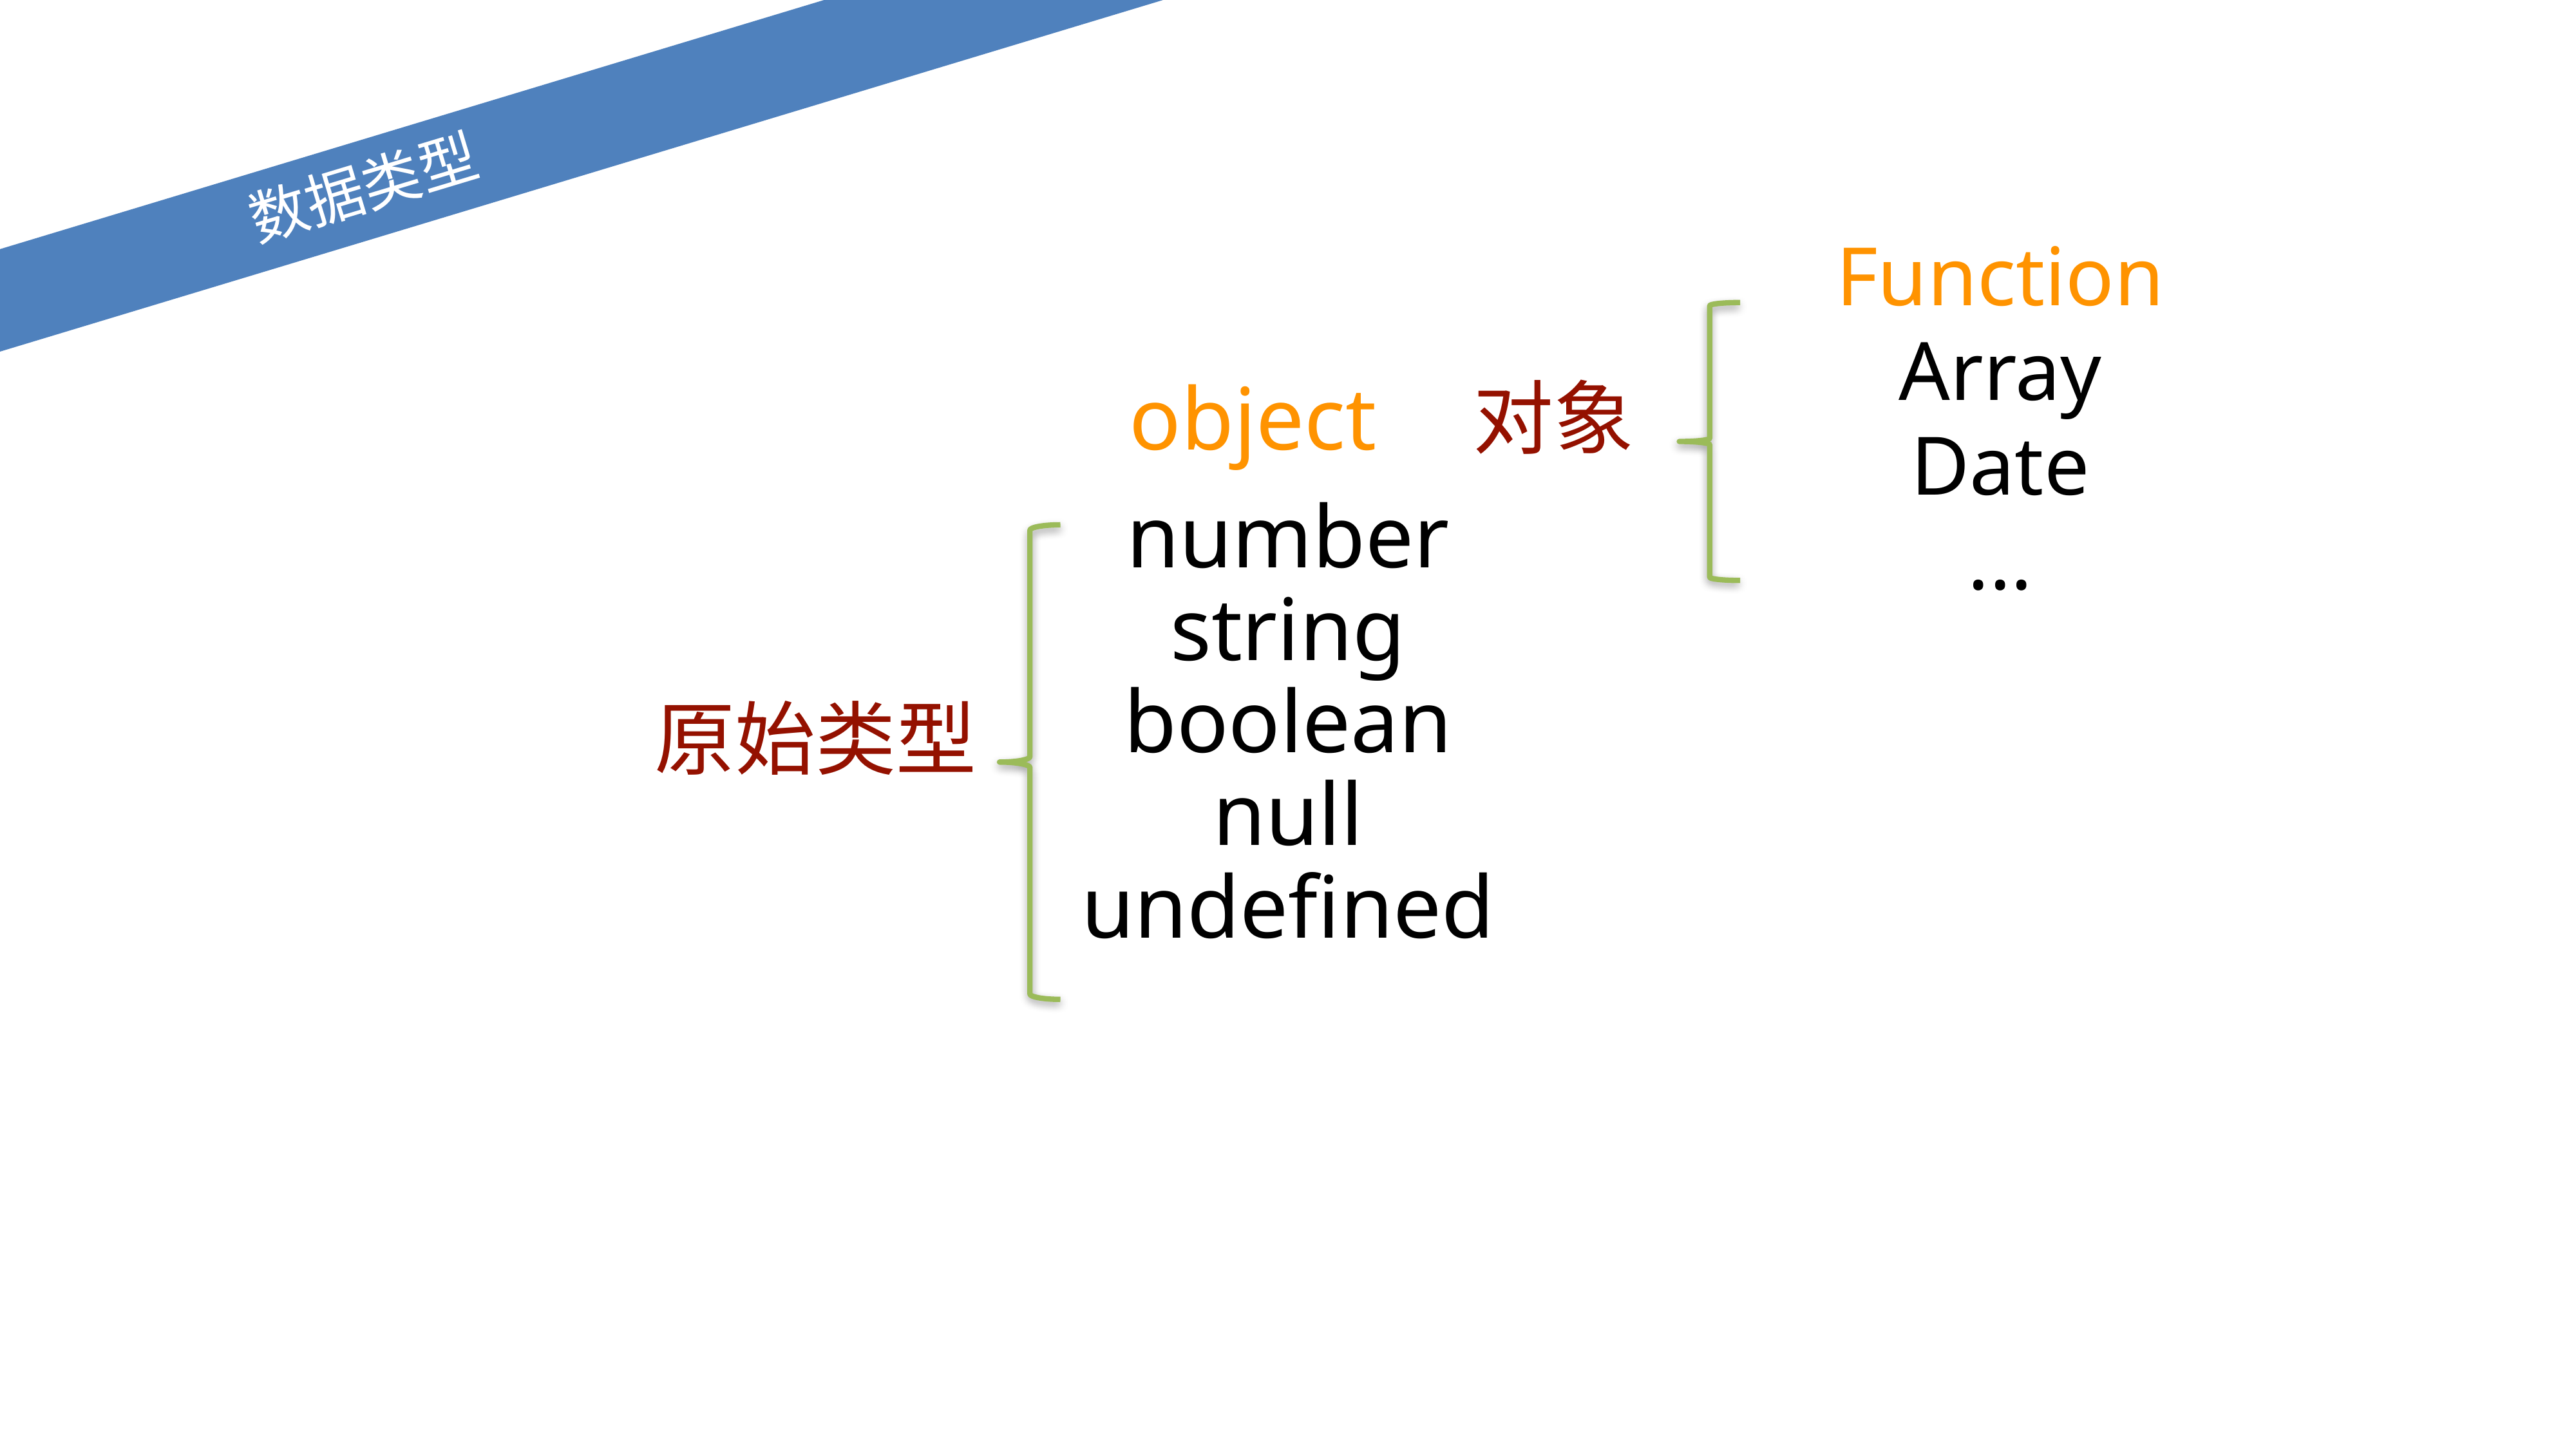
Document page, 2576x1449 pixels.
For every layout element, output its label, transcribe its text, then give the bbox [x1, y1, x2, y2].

text_box [1679, 302, 1741, 581]
text_box [999, 524, 1061, 999]
text_box 对象 [1372, 378, 1703, 466]
text_box 数据类型 [0, 0, 1164, 352]
text_box Array [1899, 330, 2102, 418]
text_box ... [1967, 520, 2033, 607]
text_box Function [1835, 236, 2165, 323]
text_box number string boolean null undefined [1063, 493, 1513, 957]
text_box 原始类型 [635, 699, 997, 786]
text_box Date [1911, 425, 2090, 513]
text_box object [1129, 375, 1378, 469]
